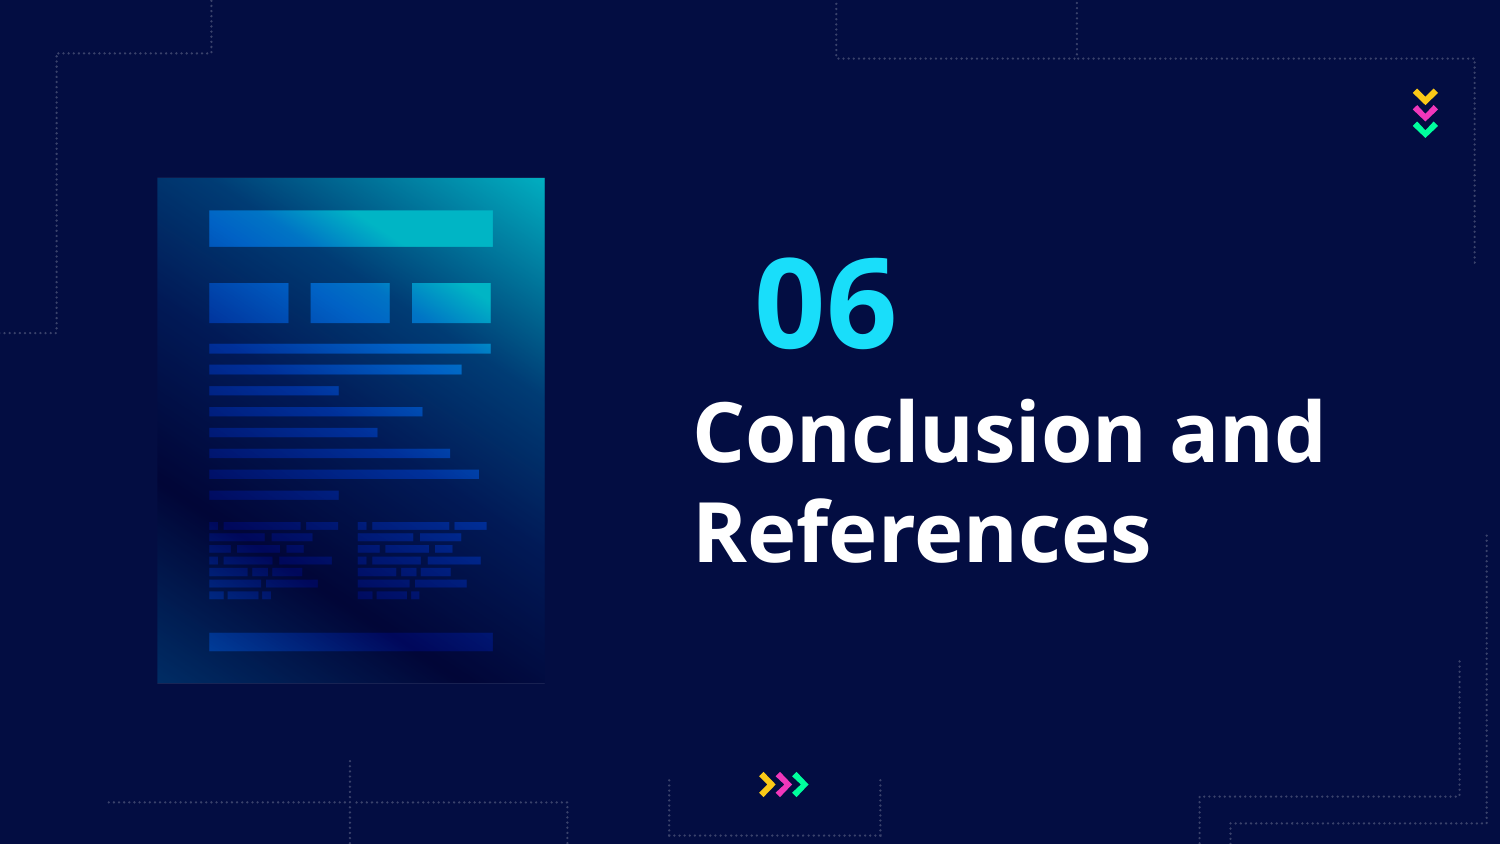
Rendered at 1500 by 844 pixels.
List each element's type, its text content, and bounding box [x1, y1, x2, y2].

title 06 [739, 206, 958, 389]
title Conclusion and References [677, 364, 1500, 668]
picture [123, 141, 593, 726]
